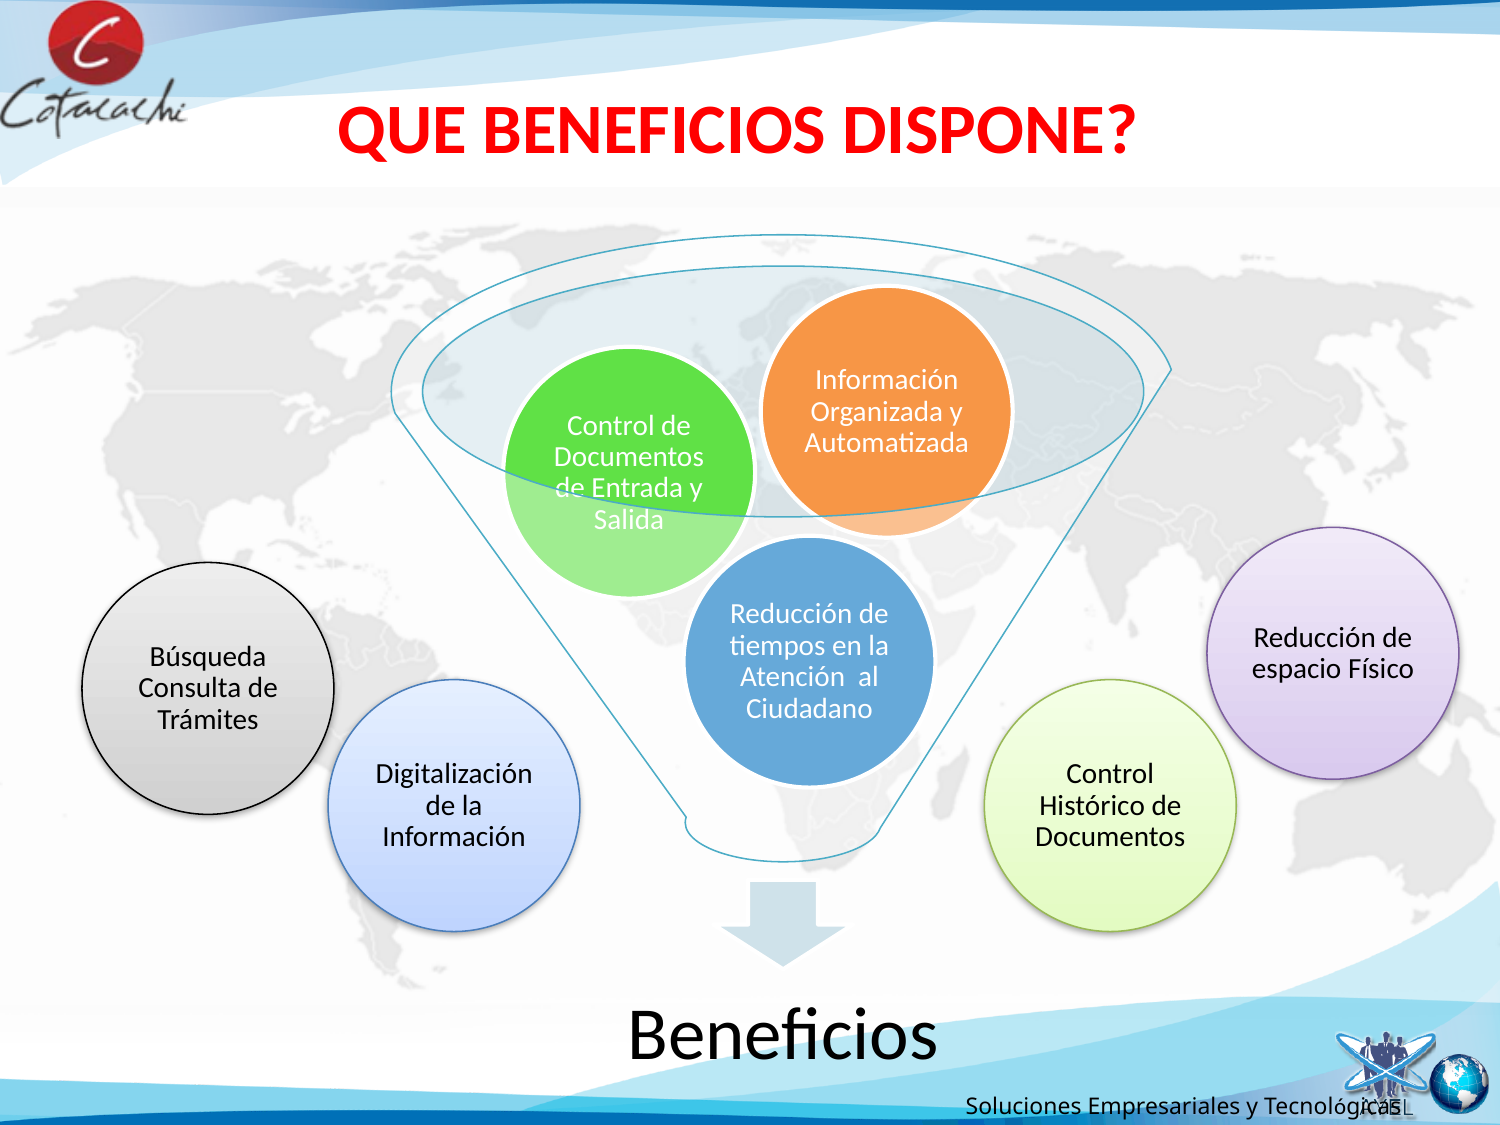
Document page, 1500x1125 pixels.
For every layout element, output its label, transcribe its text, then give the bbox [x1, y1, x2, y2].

picture [0, 0, 1500, 185]
picture [0, 187, 1500, 1125]
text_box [1206, 527, 1460, 780]
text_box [198, 228, 1368, 1125]
text_box QUE BENEFICIOS DISPONE? [164, 58, 1313, 176]
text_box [984, 679, 1237, 932]
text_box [327, 679, 581, 932]
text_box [81, 562, 335, 815]
